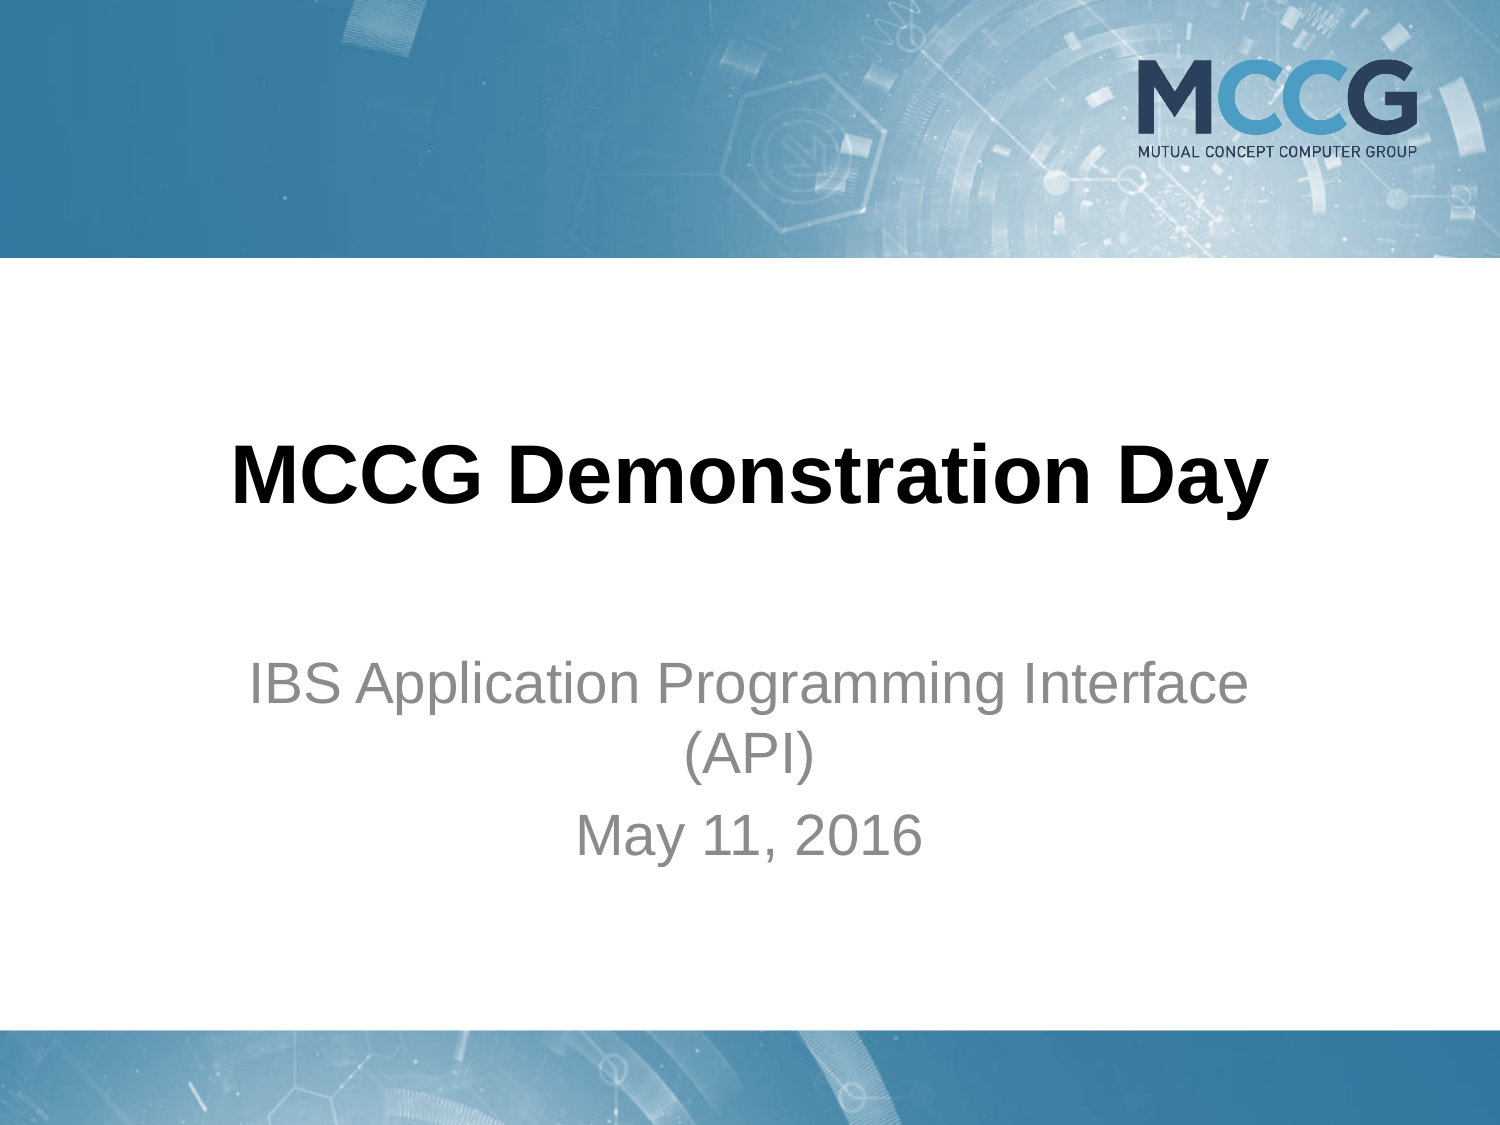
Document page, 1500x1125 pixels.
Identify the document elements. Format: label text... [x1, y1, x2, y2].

subtitle IBS Application Programming Interface (API) May 11, 2016 [225, 637, 1275, 925]
title MCCG Demonstration Day [112, 349, 1388, 591]
picture [1125, 15, 1432, 175]
